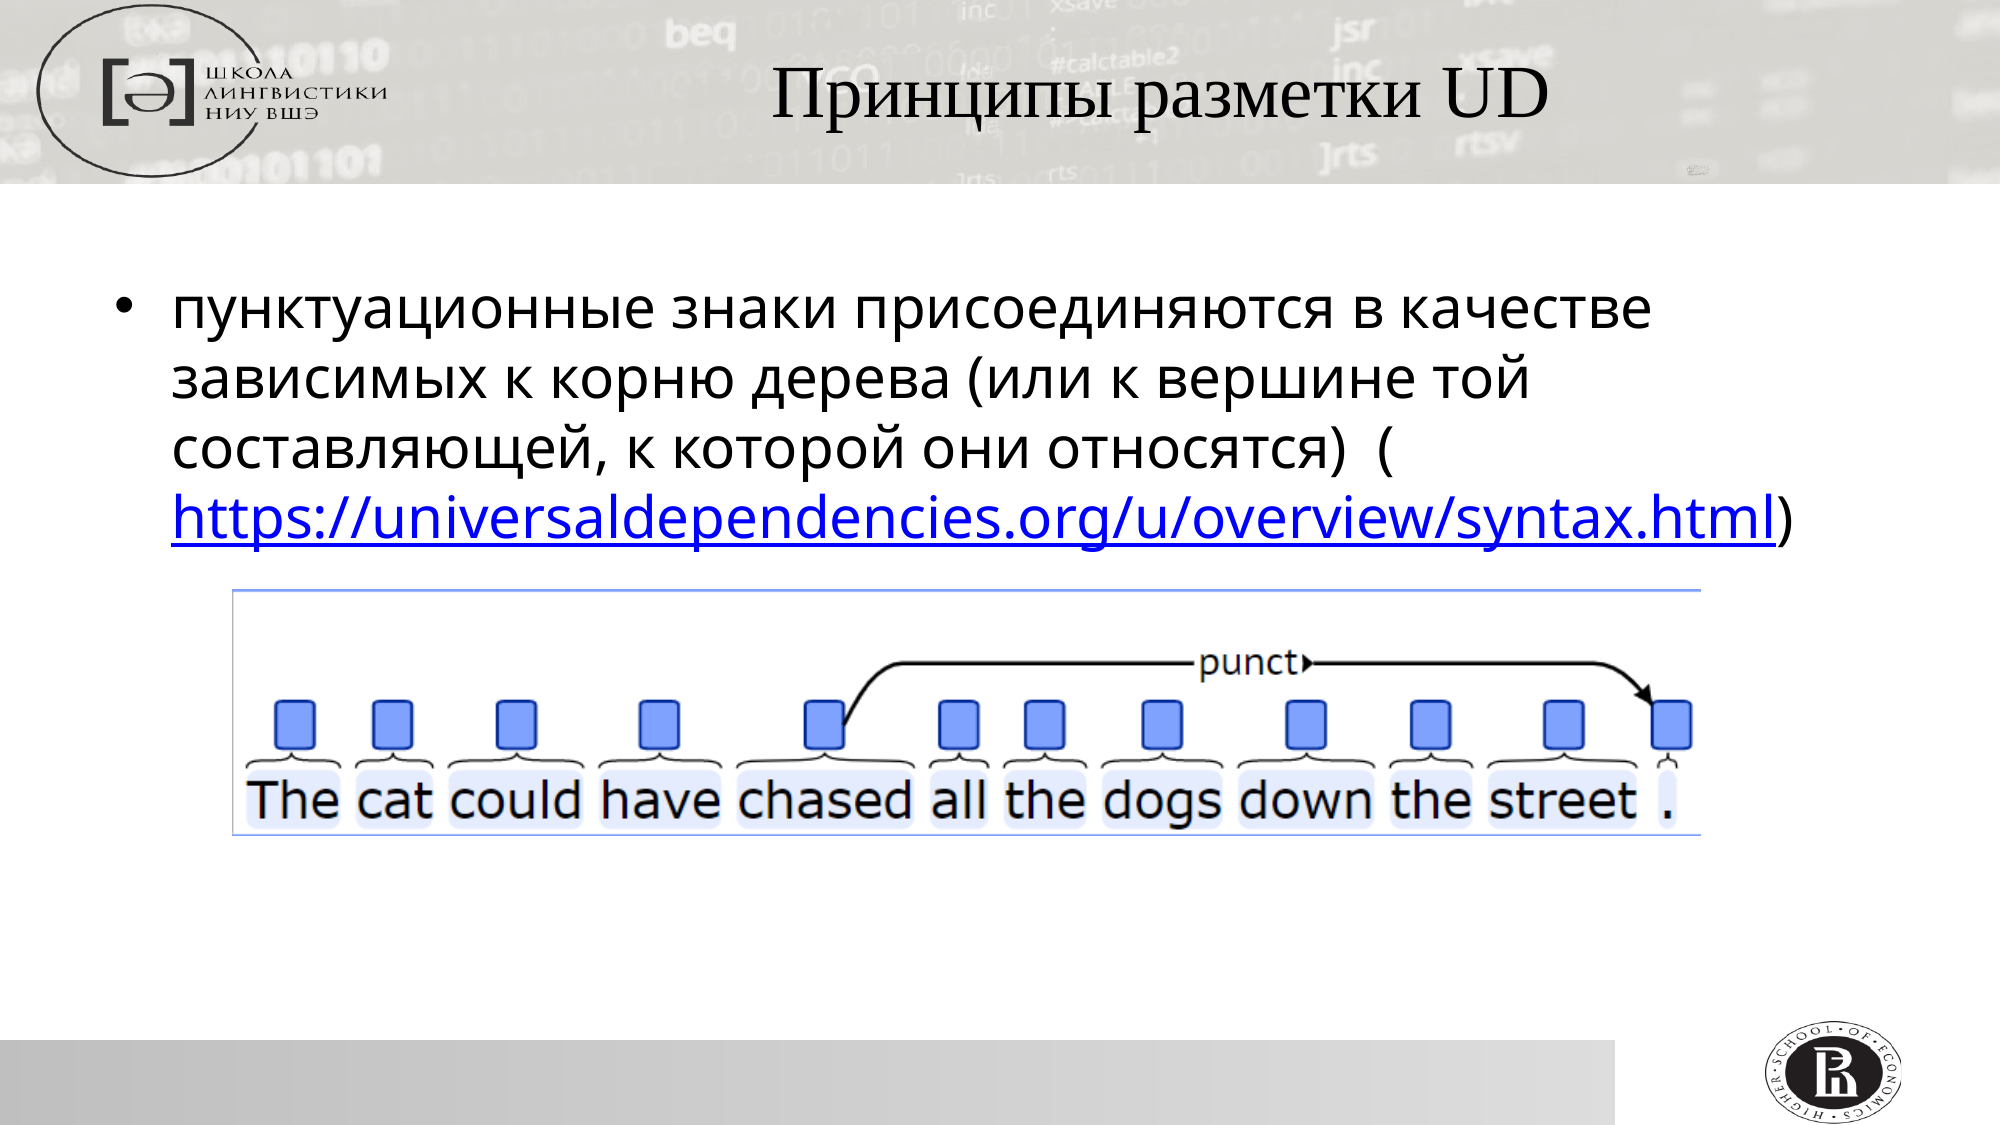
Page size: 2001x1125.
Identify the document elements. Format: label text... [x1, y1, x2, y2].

picture [31, 0, 321, 181]
picture [1765, 1021, 1902, 1125]
list пунктуационные знаки присоединяются в качестве зависимых к корню дерева (или к вершине той составляющей, к которой они относятся) (https://universaldependencies.org/u/overview/syntax.html) [99, 262, 1900, 1005]
title Принципы разметки UD [321, 0, 2000, 182]
picture [231, 588, 1702, 837]
